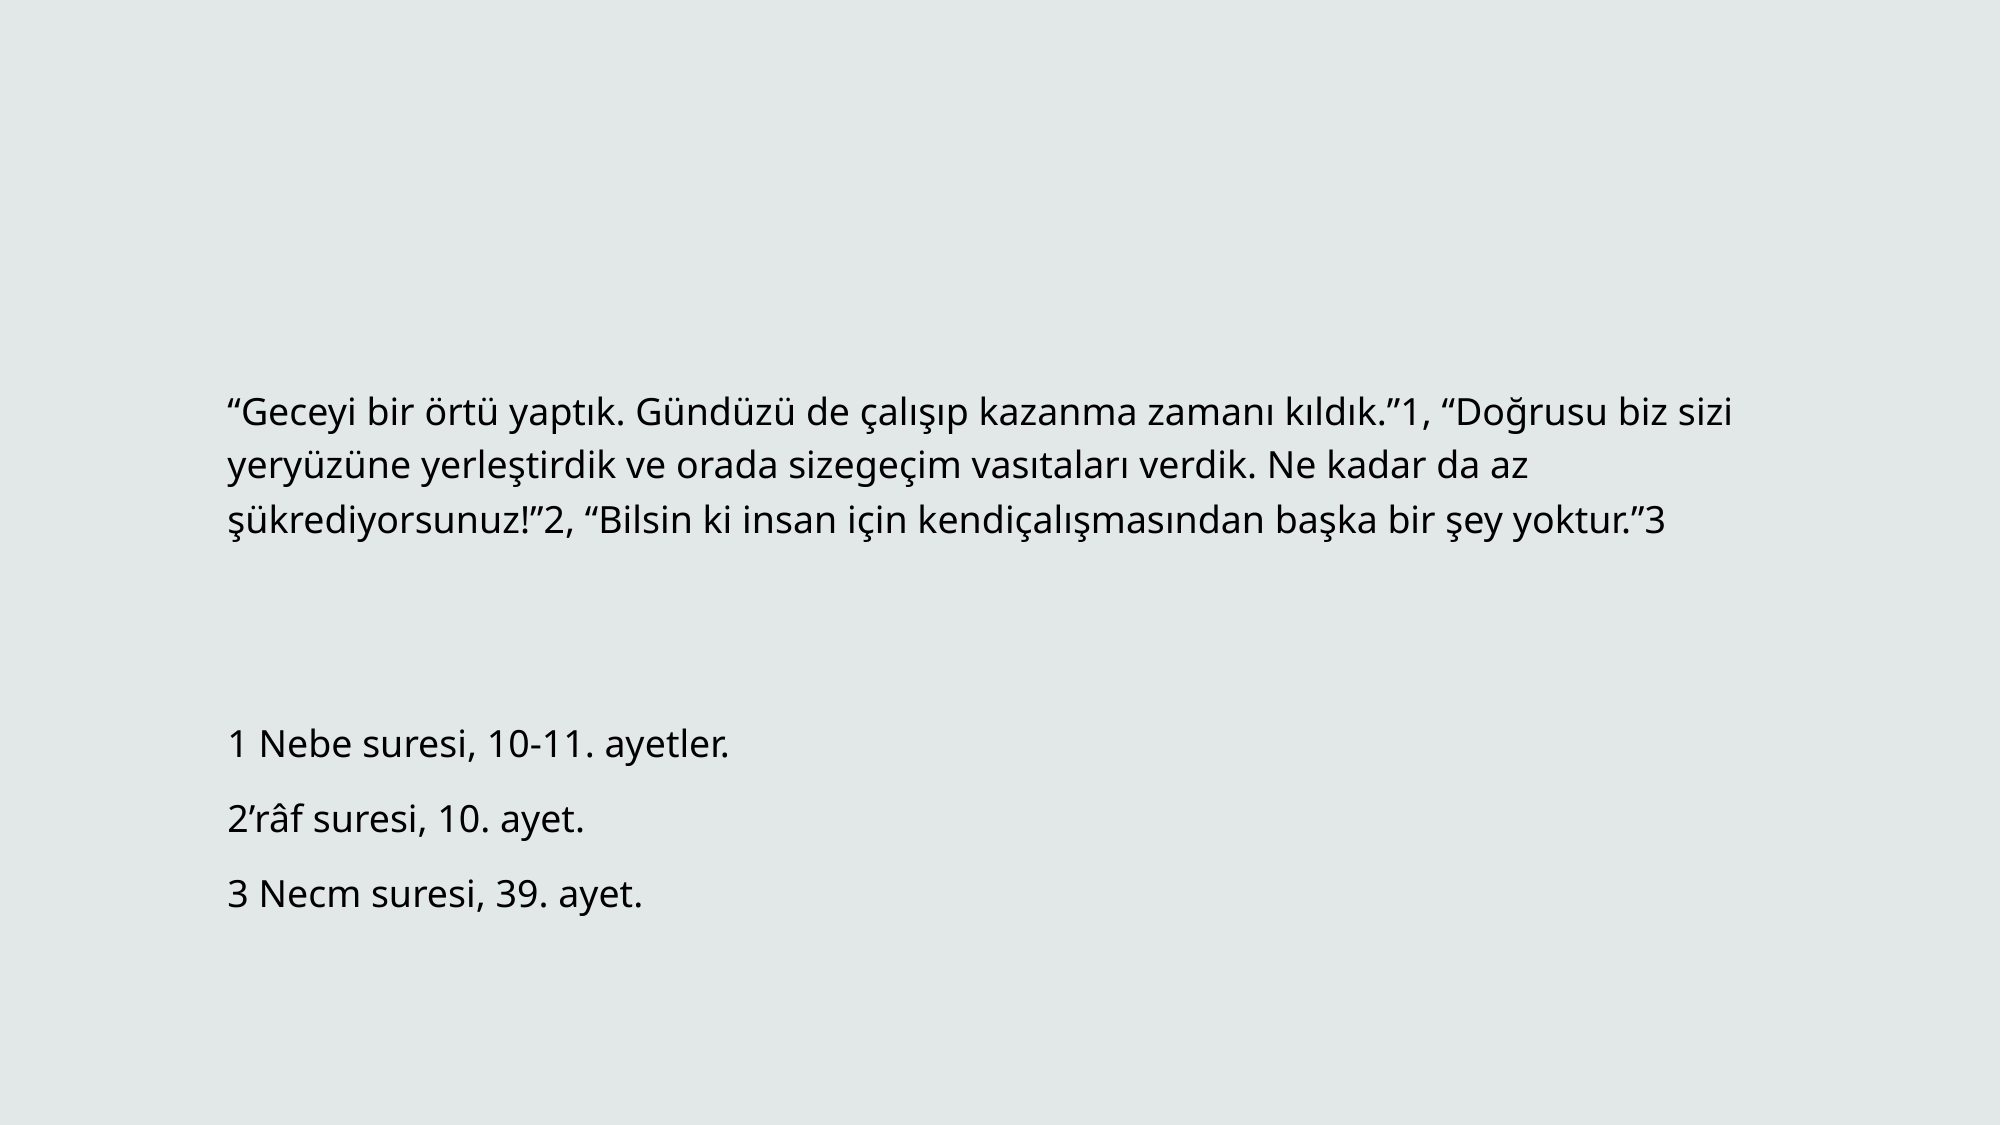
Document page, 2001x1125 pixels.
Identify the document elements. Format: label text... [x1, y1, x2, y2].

list “Geceyi bir örtü yaptık. Gündüzü de çalışıp kazanma zamanı kıldık.”1, “Doğrusu biz sizi yeryüzüne yerleştirdik ve orada sizegeçim vasıtaları verdik. Ne kadar da az şükrediyorsunuz!”2, “Bilsin ki insan için kendiçalışmasından başka bir şey yoktur.”3 1 Nebe suresi, 10-11. ayetler. 2’râf suresi, 10. ayet. 3 Necm suresi, 39. ayet. [212, 371, 1788, 969]
